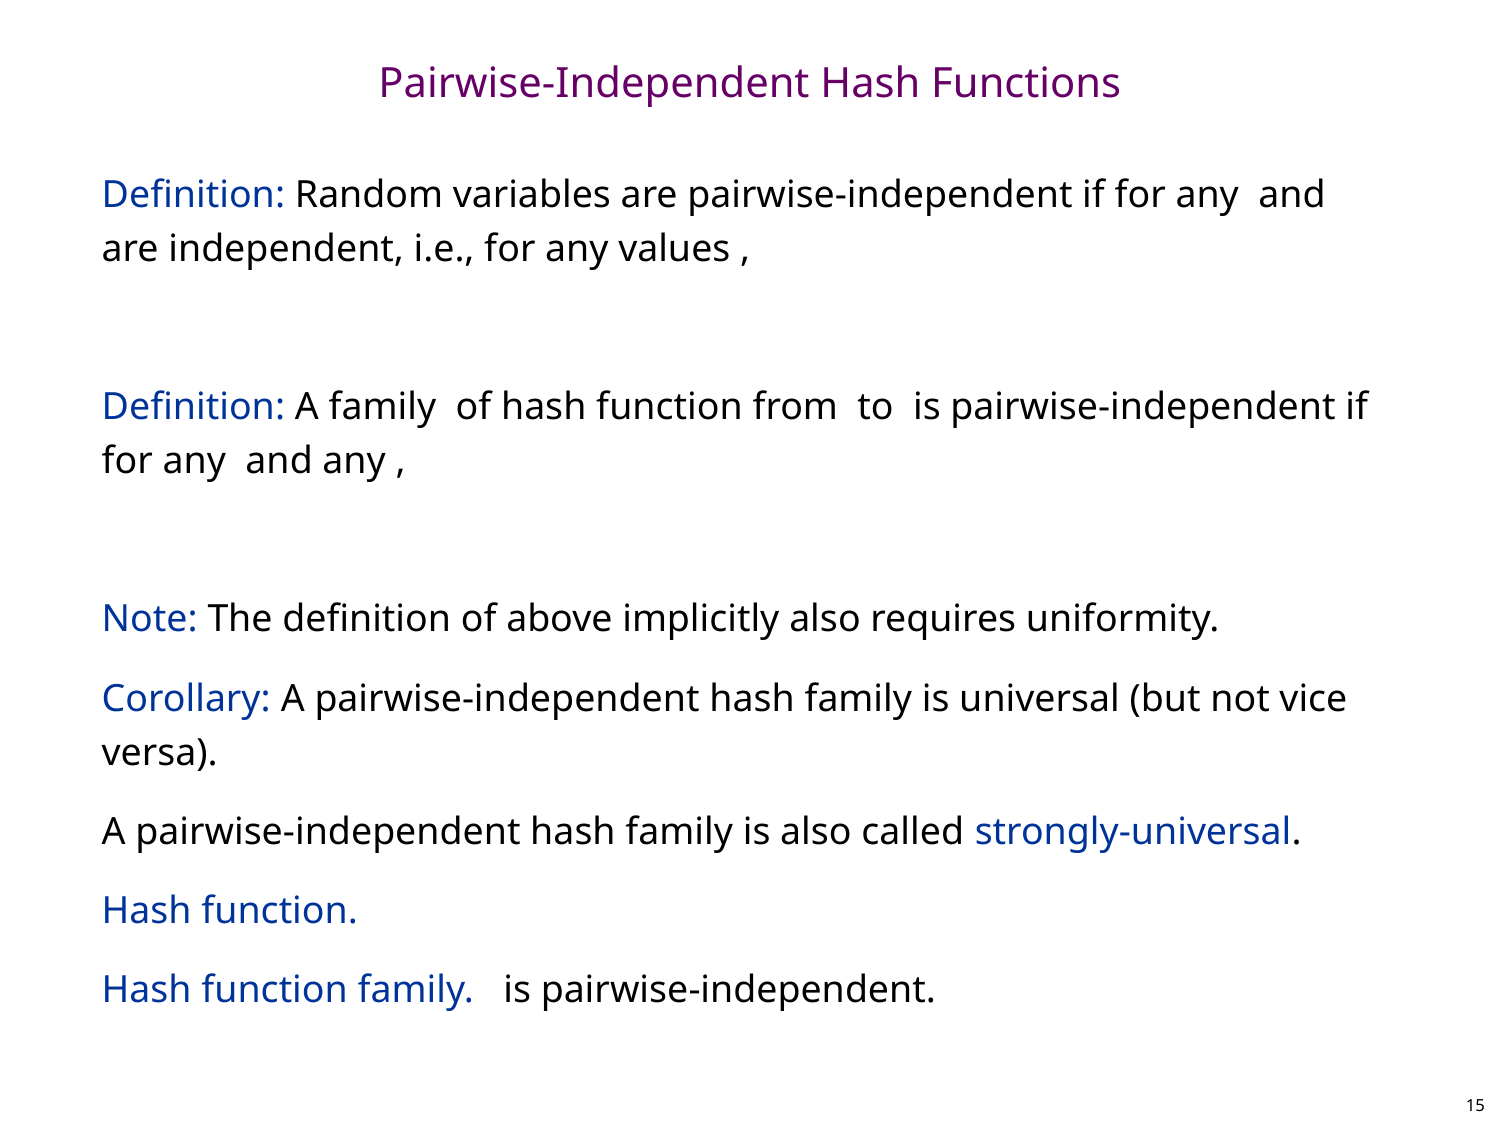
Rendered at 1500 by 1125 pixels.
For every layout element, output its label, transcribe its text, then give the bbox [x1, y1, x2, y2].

slide_number 15 [1187, 1087, 1500, 1125]
title Pairwise-Independent Hash Functions [0, 50, 1500, 125]
